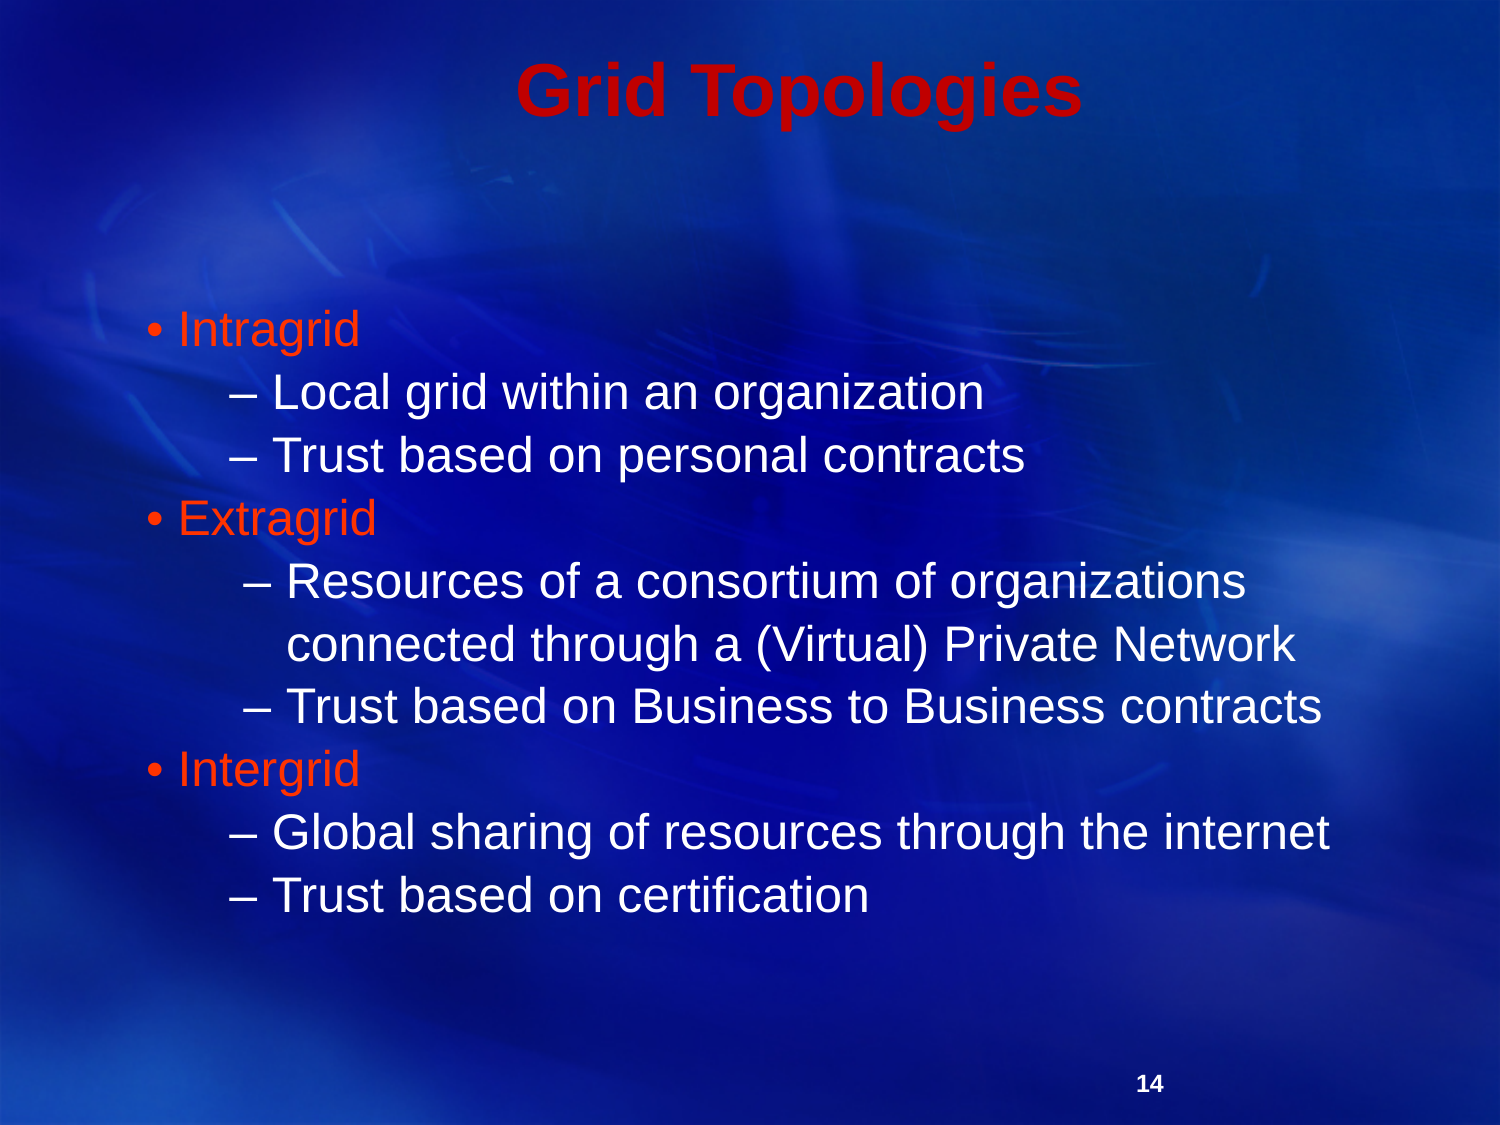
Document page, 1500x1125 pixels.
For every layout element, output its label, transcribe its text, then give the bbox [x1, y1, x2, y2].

picture [0, 0, 1500, 1125]
title Grid Topologies [225, 43, 1375, 188]
list • Intragrid – Local grid within an organization – Trust based on personal contracts • Extragrid – Resources of a consortium of organizations connected through a (Virtual) Private Network – Trust based on Business to Business contracts • Intergrid – Global sharing of resources through the internet – Trust based on certification [75, 237, 1400, 988]
